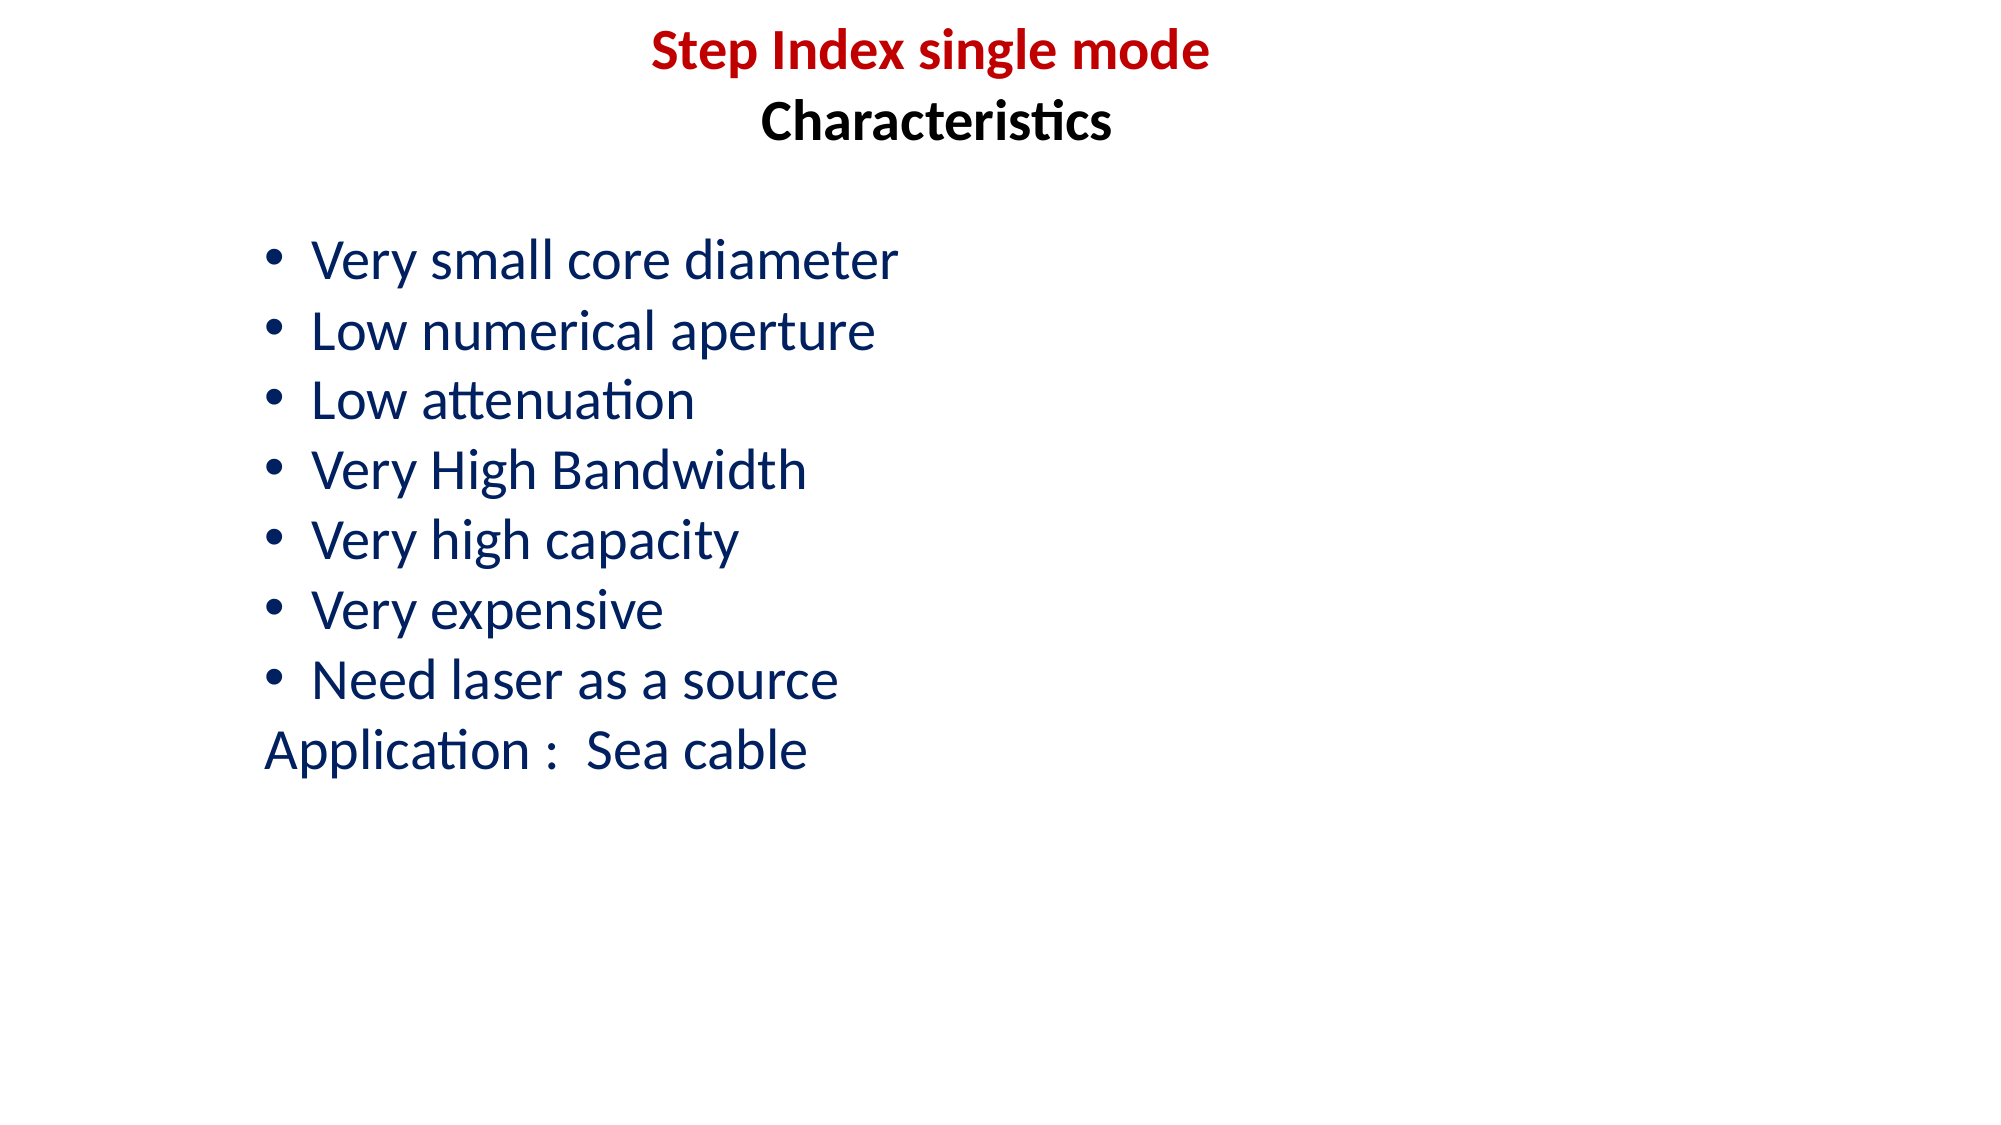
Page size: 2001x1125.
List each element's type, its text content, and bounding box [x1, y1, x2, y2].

text_box Step Index single mode Characteristics Very small core diameter Low numerical aperture Low attenuation Very High Bandwidth Very high capacity Very expensive Need laser as a source Application : Sea cable [249, 4, 1625, 879]
